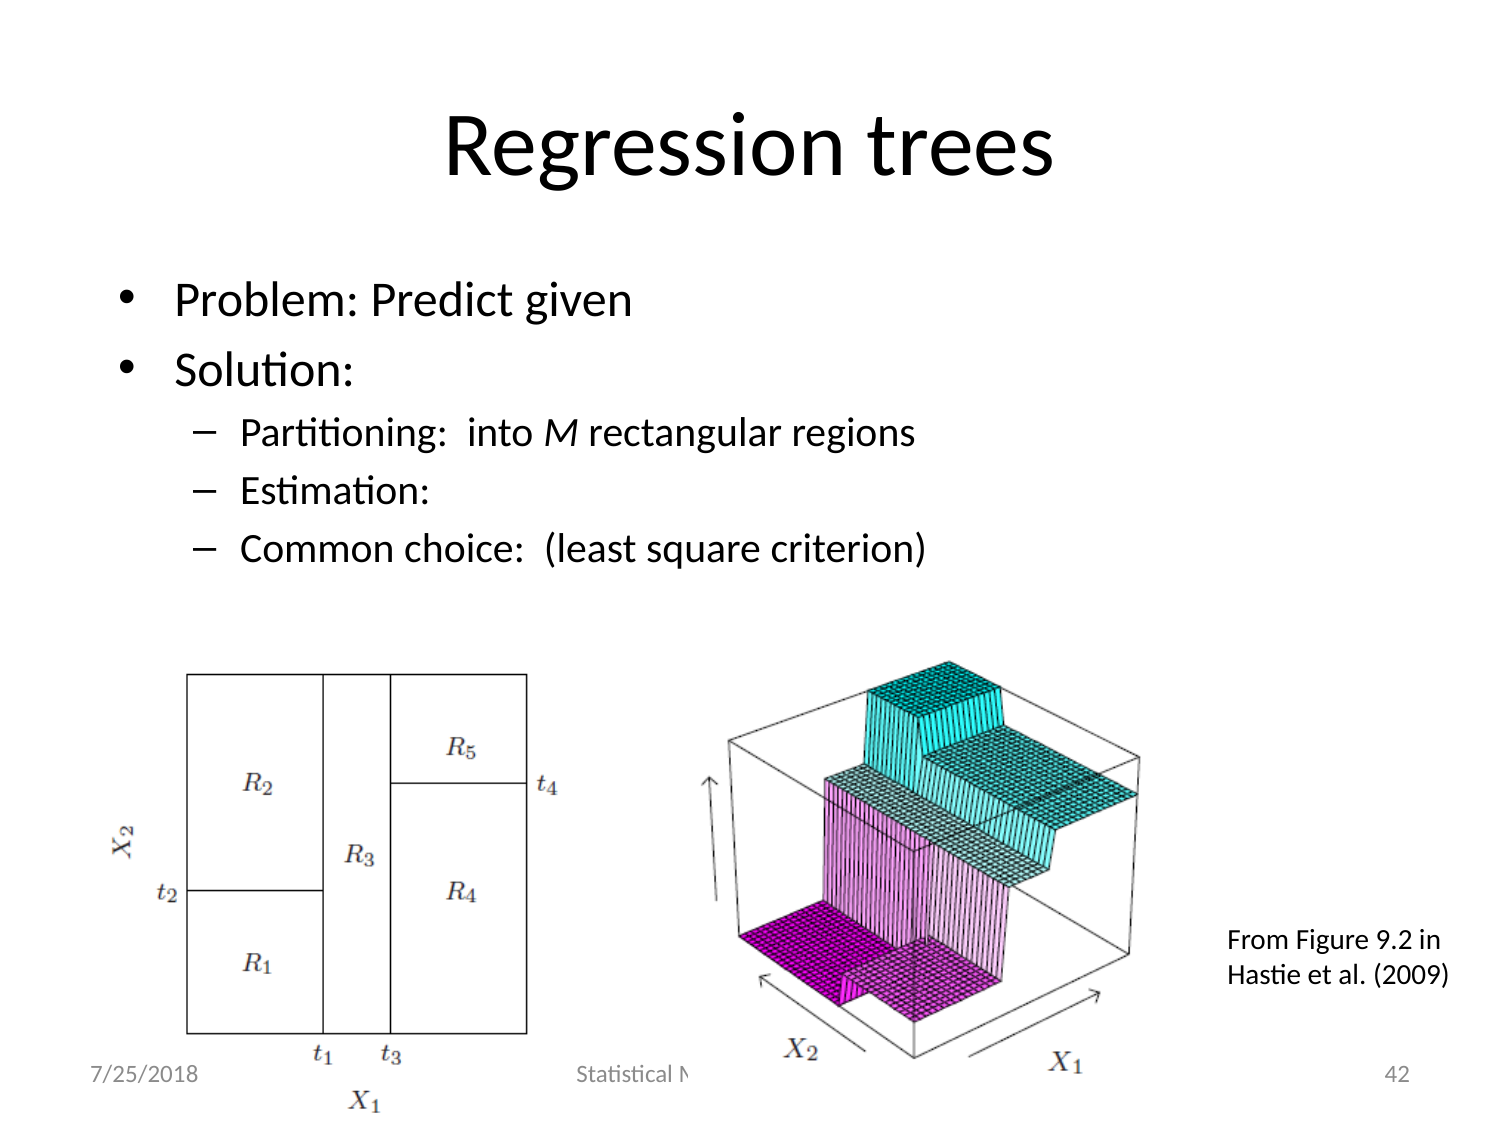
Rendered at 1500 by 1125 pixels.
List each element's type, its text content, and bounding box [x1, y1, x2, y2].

picture [104, 662, 569, 1115]
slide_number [75, 1042, 99, 1103]
text_box From Figure 9.2 in Hastie et al. (2009) [1212, 912, 1500, 998]
title Regression trees [75, 45, 1425, 233]
slide_number 42 [1212, 1042, 1425, 1103]
picture [688, 643, 1173, 1097]
footer Statistical Modeling & Learning in R [573, 1042, 686, 1103]
